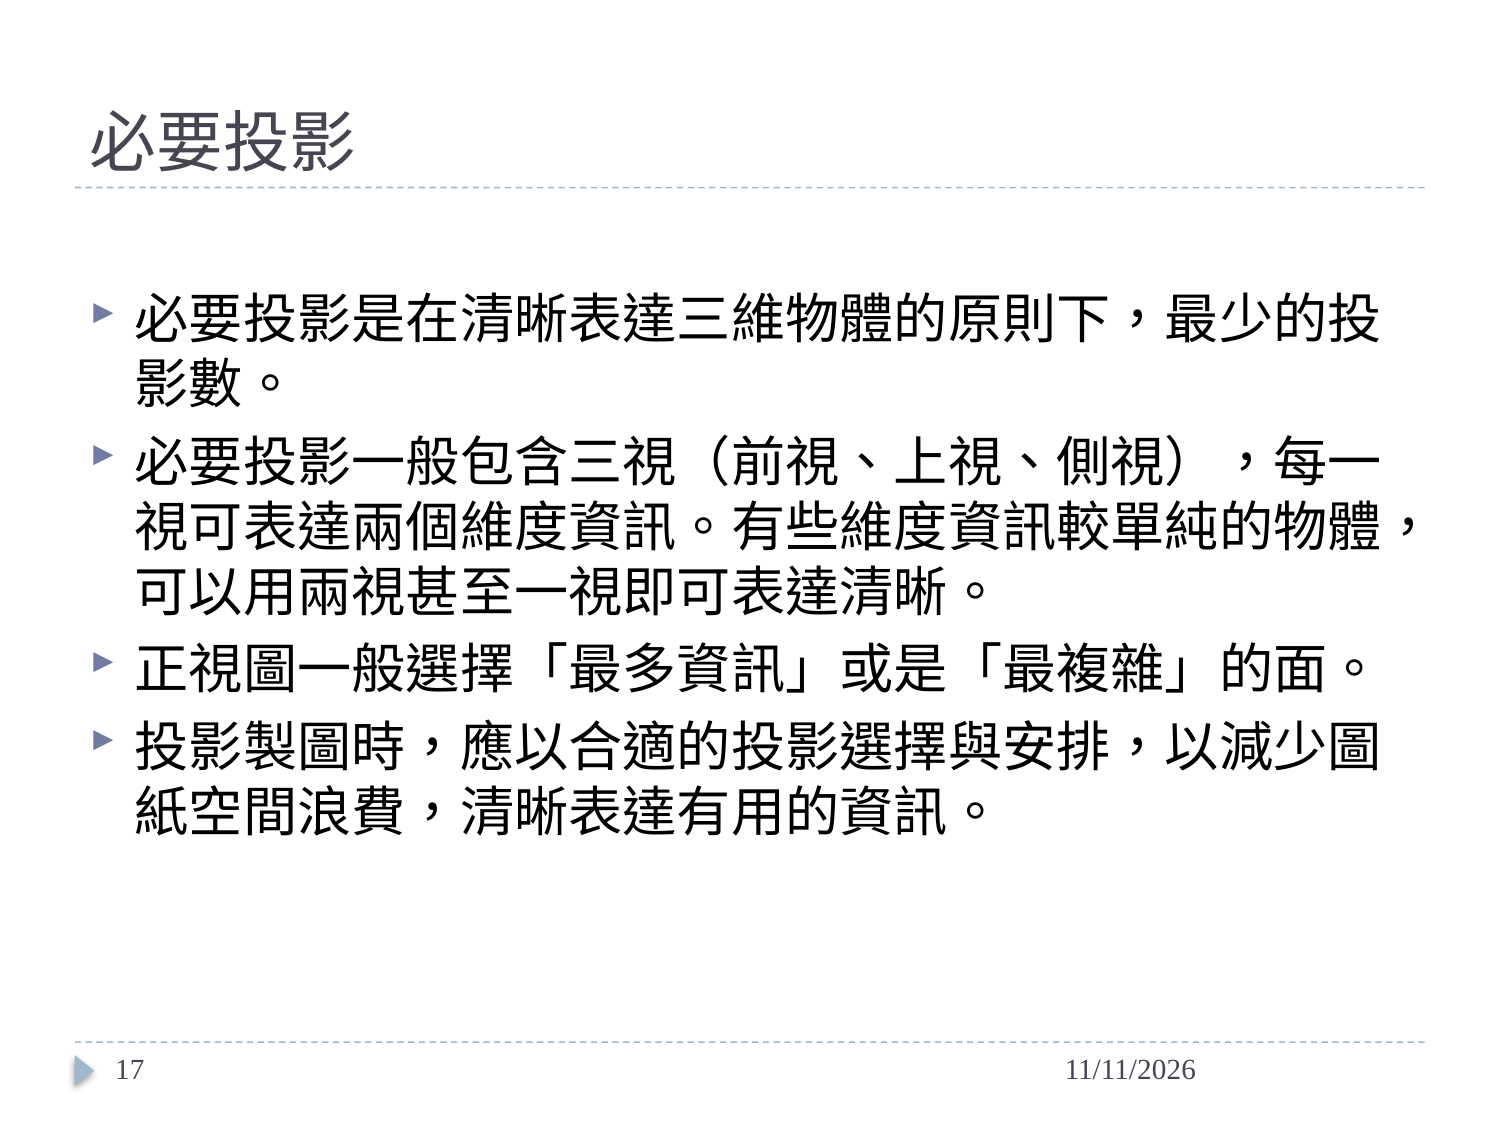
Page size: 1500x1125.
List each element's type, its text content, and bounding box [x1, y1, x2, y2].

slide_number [1050, 1042, 1426, 1103]
slide_number 17 [100, 1042, 426, 1103]
title 必要投影 [75, 24, 1425, 188]
list 必要投影是在清晰表達三維物體的原則下，最少的投影數。 必要投影一般包含三視（前視、上視、側視），每一視可表達兩個維度資訊。有些維度資訊較單純的物體，可以用兩視甚至一視即可表達清晰。 正視圖一般選擇「最多資訊」或是「最複雜」的面。 投影製圖時，應以合適的投影選擇與安排，以減少圖紙空間浪費，清晰表達有用的資訊。 [75, 200, 1425, 1010]
